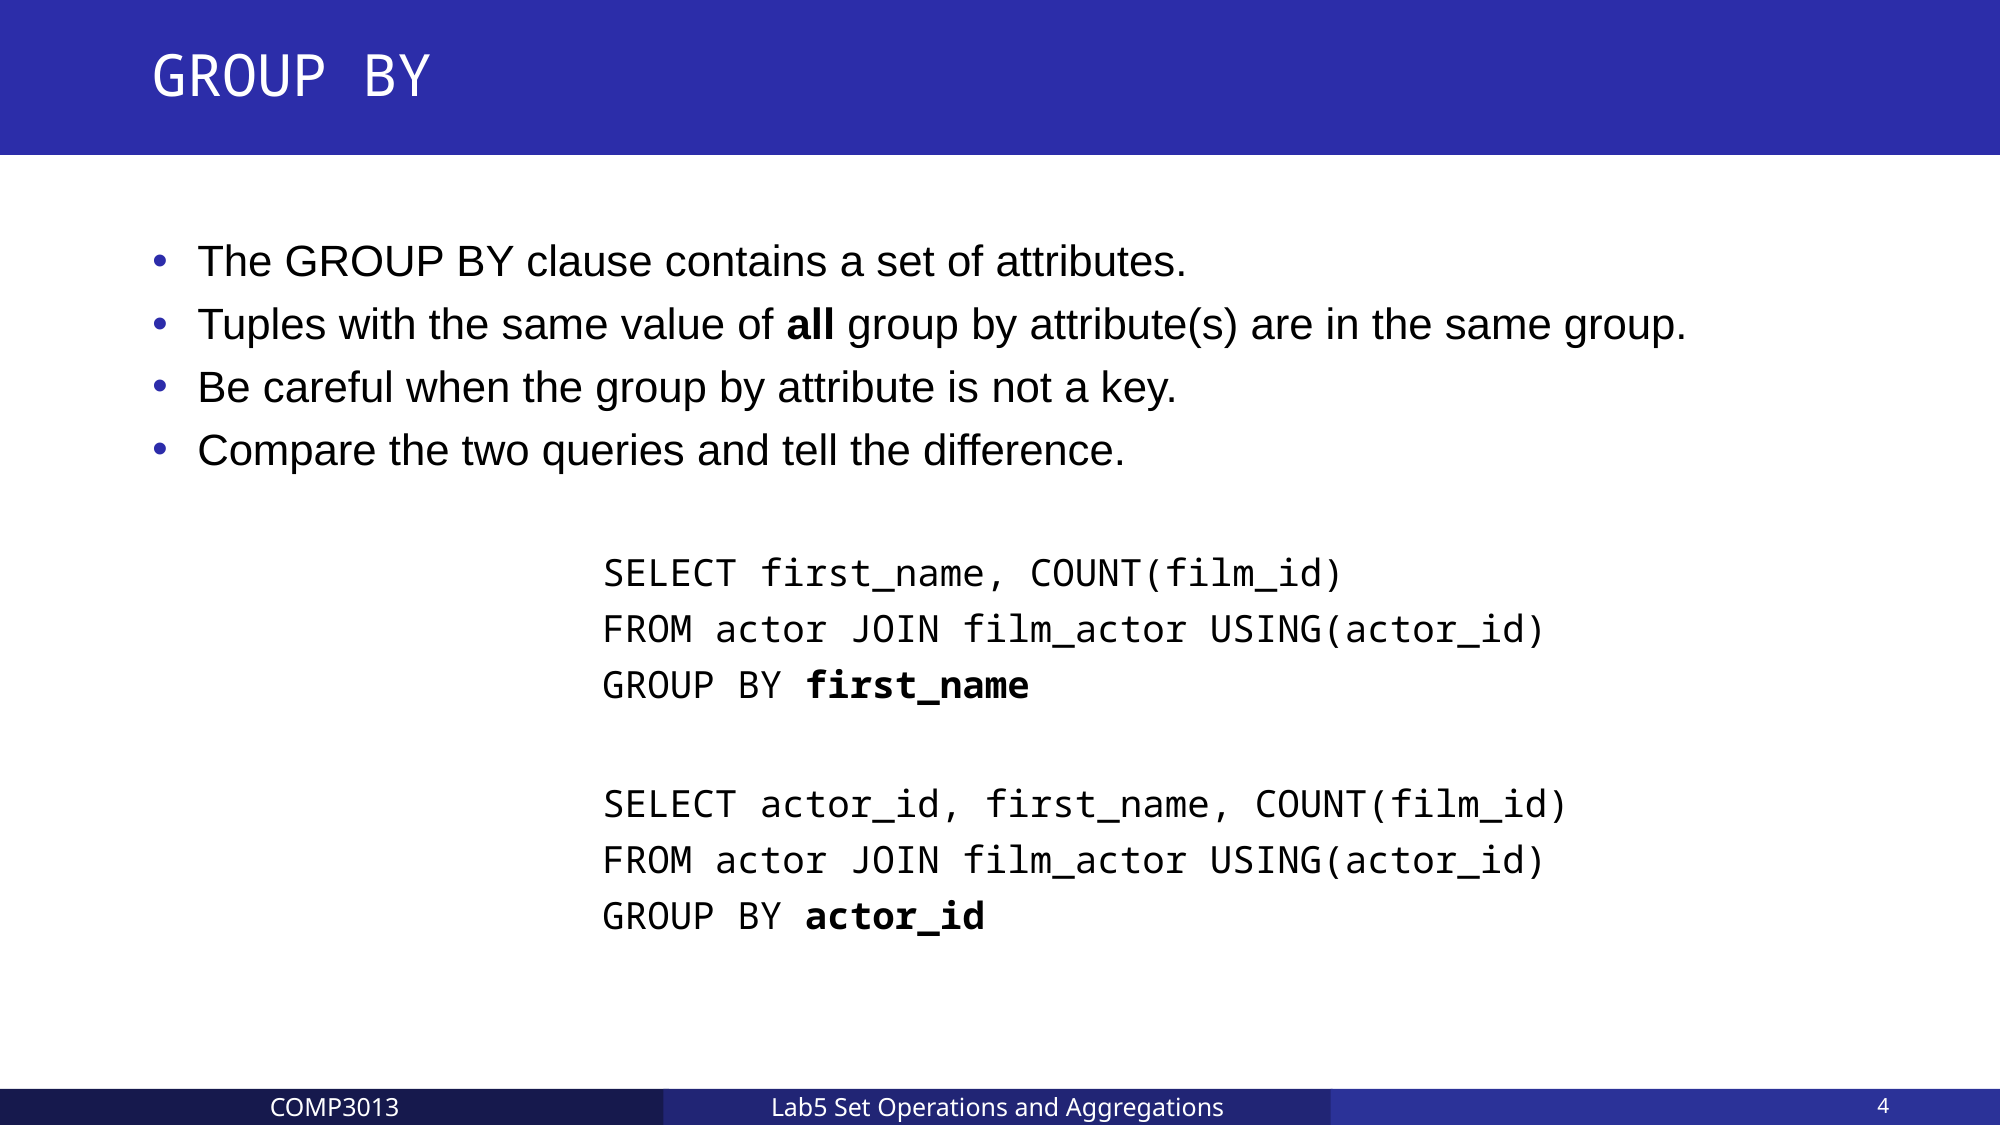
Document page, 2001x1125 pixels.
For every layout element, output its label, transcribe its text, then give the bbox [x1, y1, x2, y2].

list The GROUP BY clause contains a set of attributes. Tuples with the same value of all group by attribute(s) are in the same group. Be careful when the group by attribute is not a key. Compare the two queries and tell the difference. SELECT first_name, COUNT(film_id) FROM actor JOIN film_actor USING(actor_id) GROUP BY first_name SELECT actor_id, first_name, COUNT(film_id) FROM actor JOIN film_actor USING(actor_id) GROUP BY actor_id [137, 231, 1863, 1027]
title GROUP BY [137, 7, 1863, 147]
